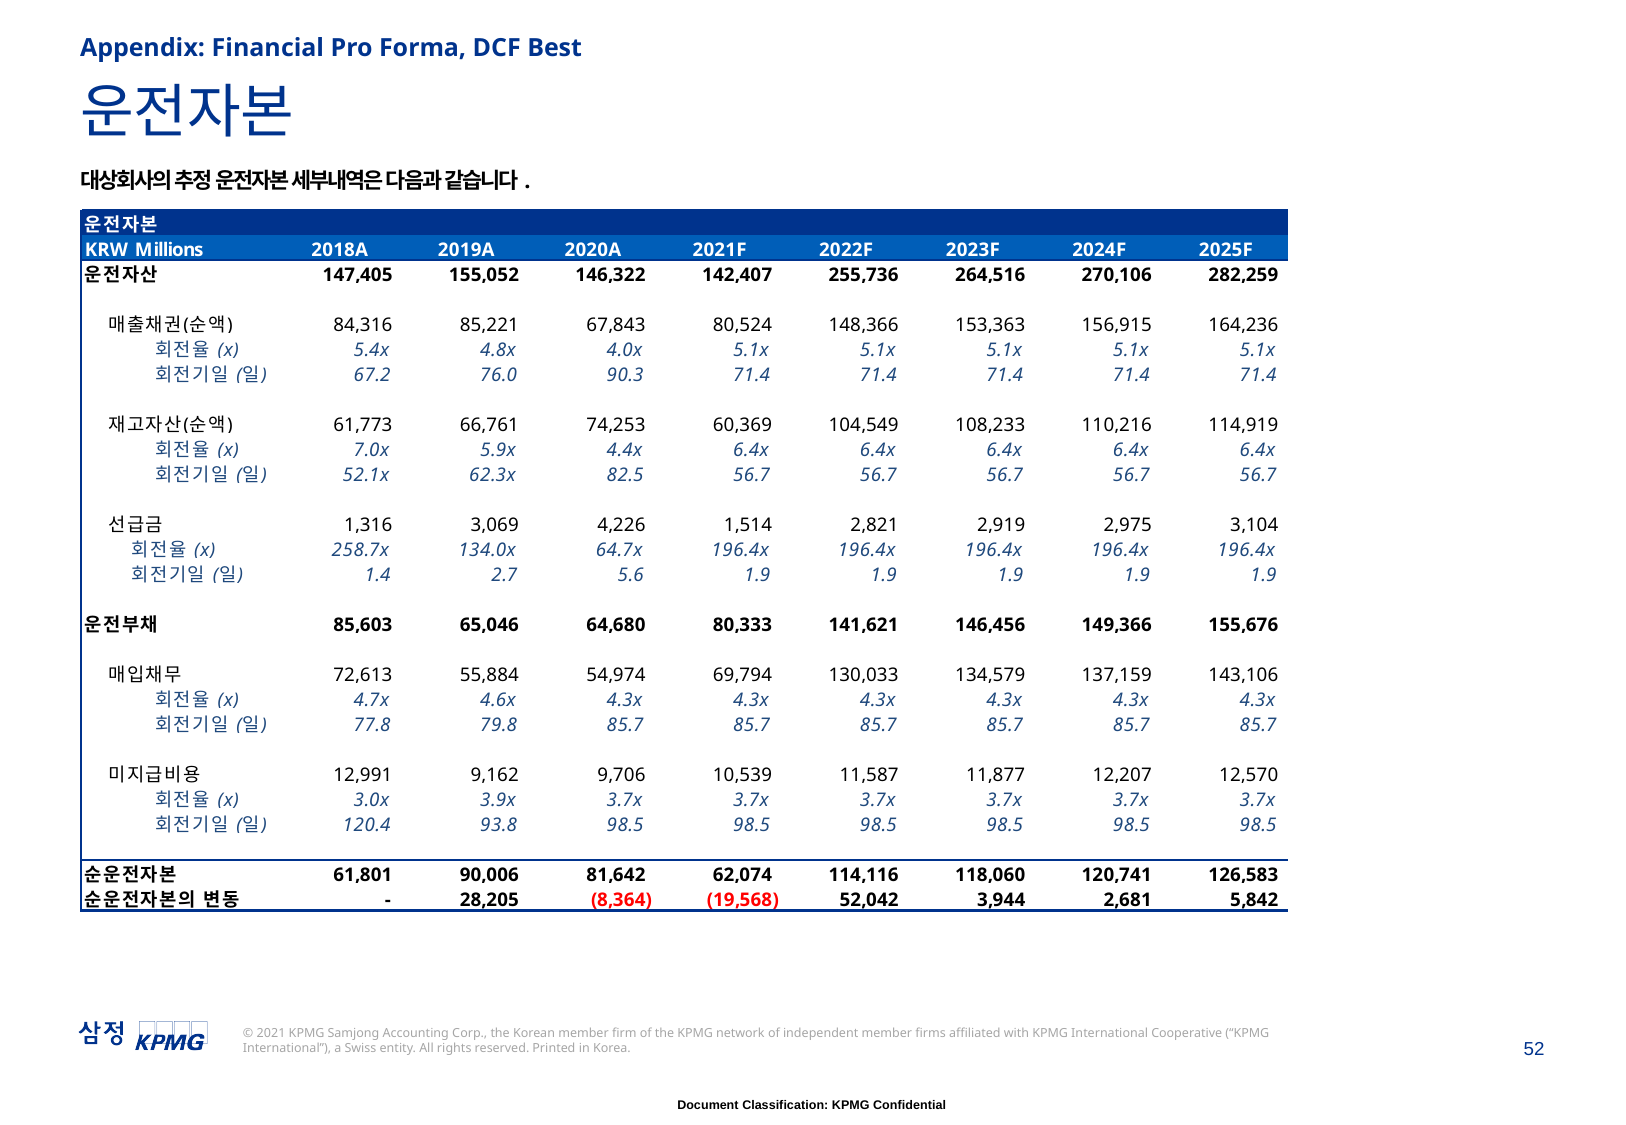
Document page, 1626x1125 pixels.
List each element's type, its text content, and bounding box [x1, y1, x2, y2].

list 대상회사의 추정 운전자본 세부내역은 다음과 같습니다. [80, 166, 1545, 234]
picture [76, 1019, 210, 1052]
list Appendix: Financial Pro Forma, DCF Best [80, 33, 795, 62]
title 운전자본 [80, 74, 1545, 166]
picture [80, 209, 1290, 913]
